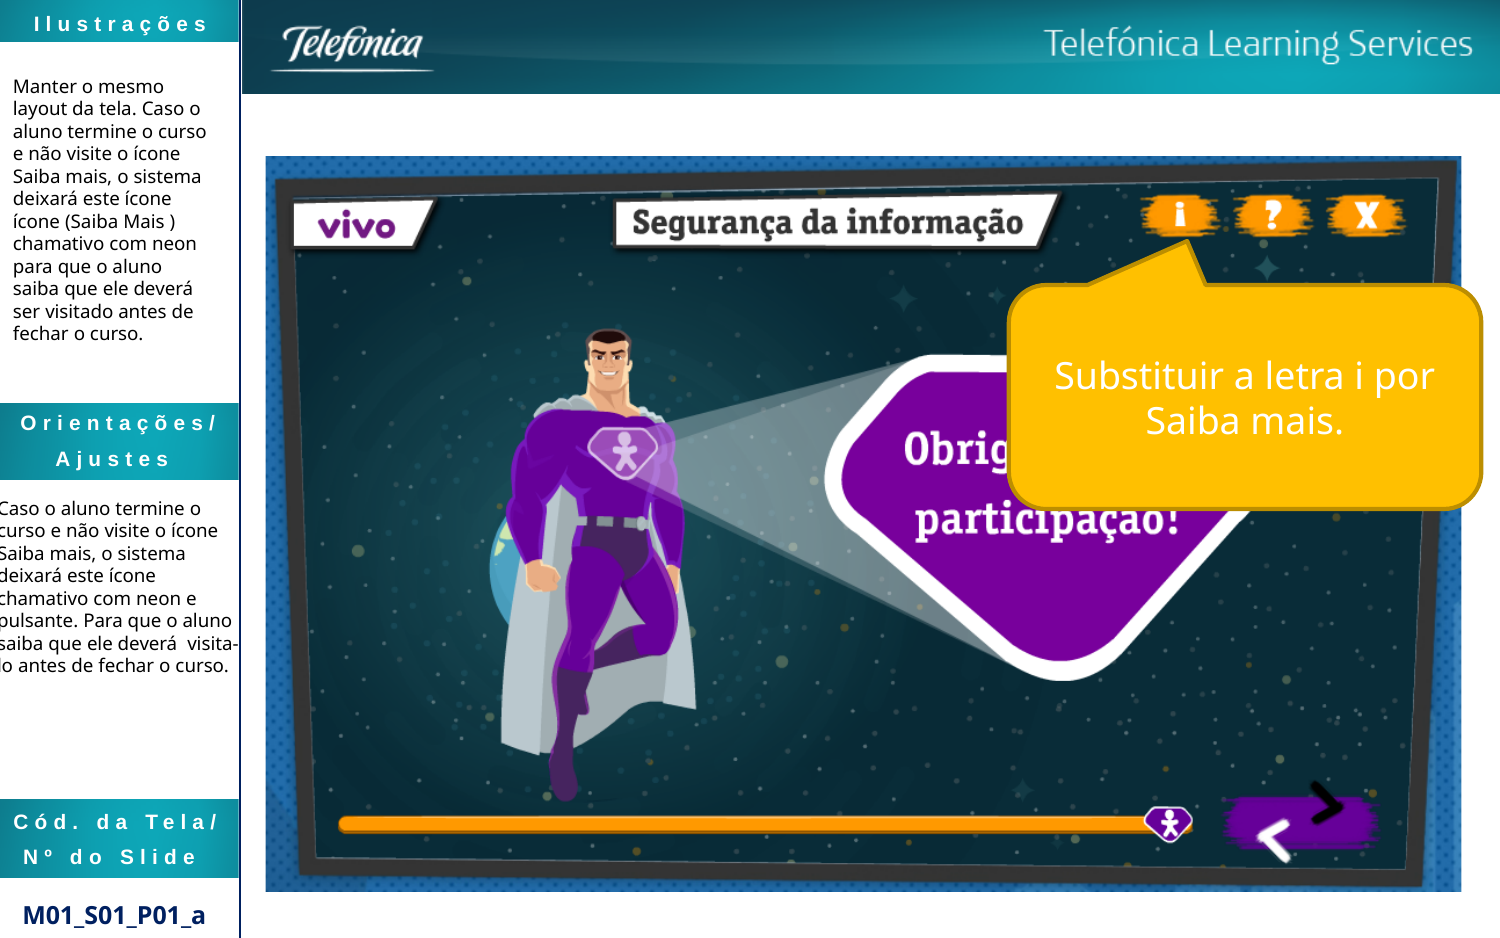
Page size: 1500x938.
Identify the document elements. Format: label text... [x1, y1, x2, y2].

picture [0, 0, 239, 42]
picture [265, 155, 1462, 893]
picture [0, 799, 239, 878]
text_box Manter o mesmo layout da tela. Caso o aluno termine o curso e não visite o ícone Saiba mais, o sistema deixará este ícone ícone (Saiba Mais ) chamativo com neon para que o aluno saiba que ele deverá ser visitado antes de fechar o curso. [0, 67, 227, 352]
picture [0, 403, 239, 480]
picture [242, 0, 1500, 94]
text_box Substituir a letra i por Saiba mais. [1466, 289, 1484, 505]
text_box Caso o aluno termine o curso e não visite o ícone Saiba mais, o sistema deixará este ícone chamativo com neon e pulsante. Para que o aluno saiba que ele deverá visita-lo antes de fechar o curso. [0, 488, 260, 684]
text_box M01_S01_P01_a [7, 892, 222, 937]
